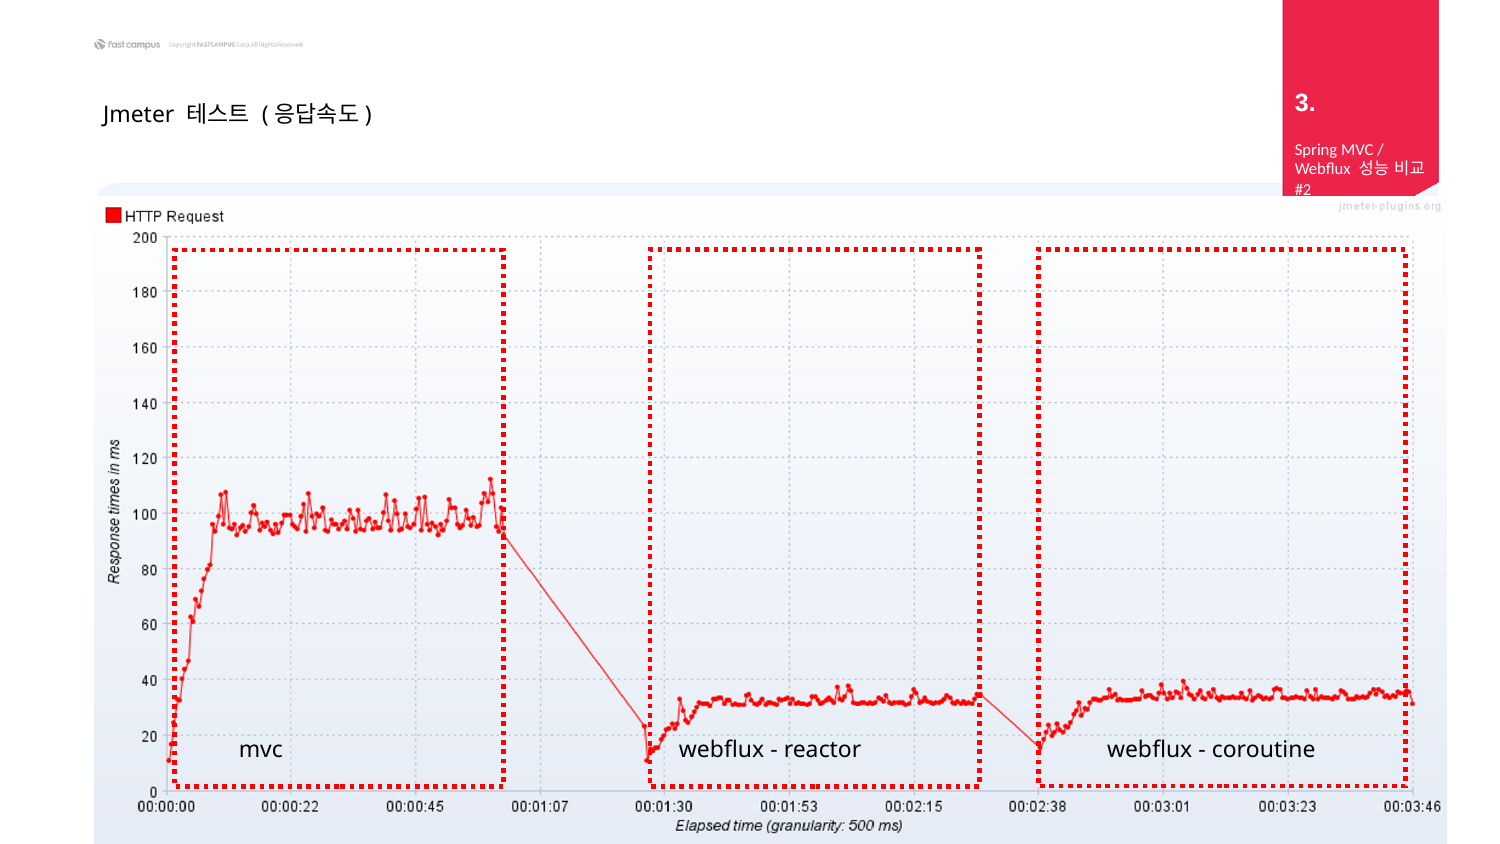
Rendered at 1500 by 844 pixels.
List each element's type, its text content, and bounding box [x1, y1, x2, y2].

text_box Spring MVC / Webflux 성능 비교 #2 [1281, 135, 1438, 184]
text_box 3. [1281, 86, 1438, 135]
picture [0, 0, 1500, 844]
title Jmeter 테스트 (응답속도) [103, 95, 1281, 167]
